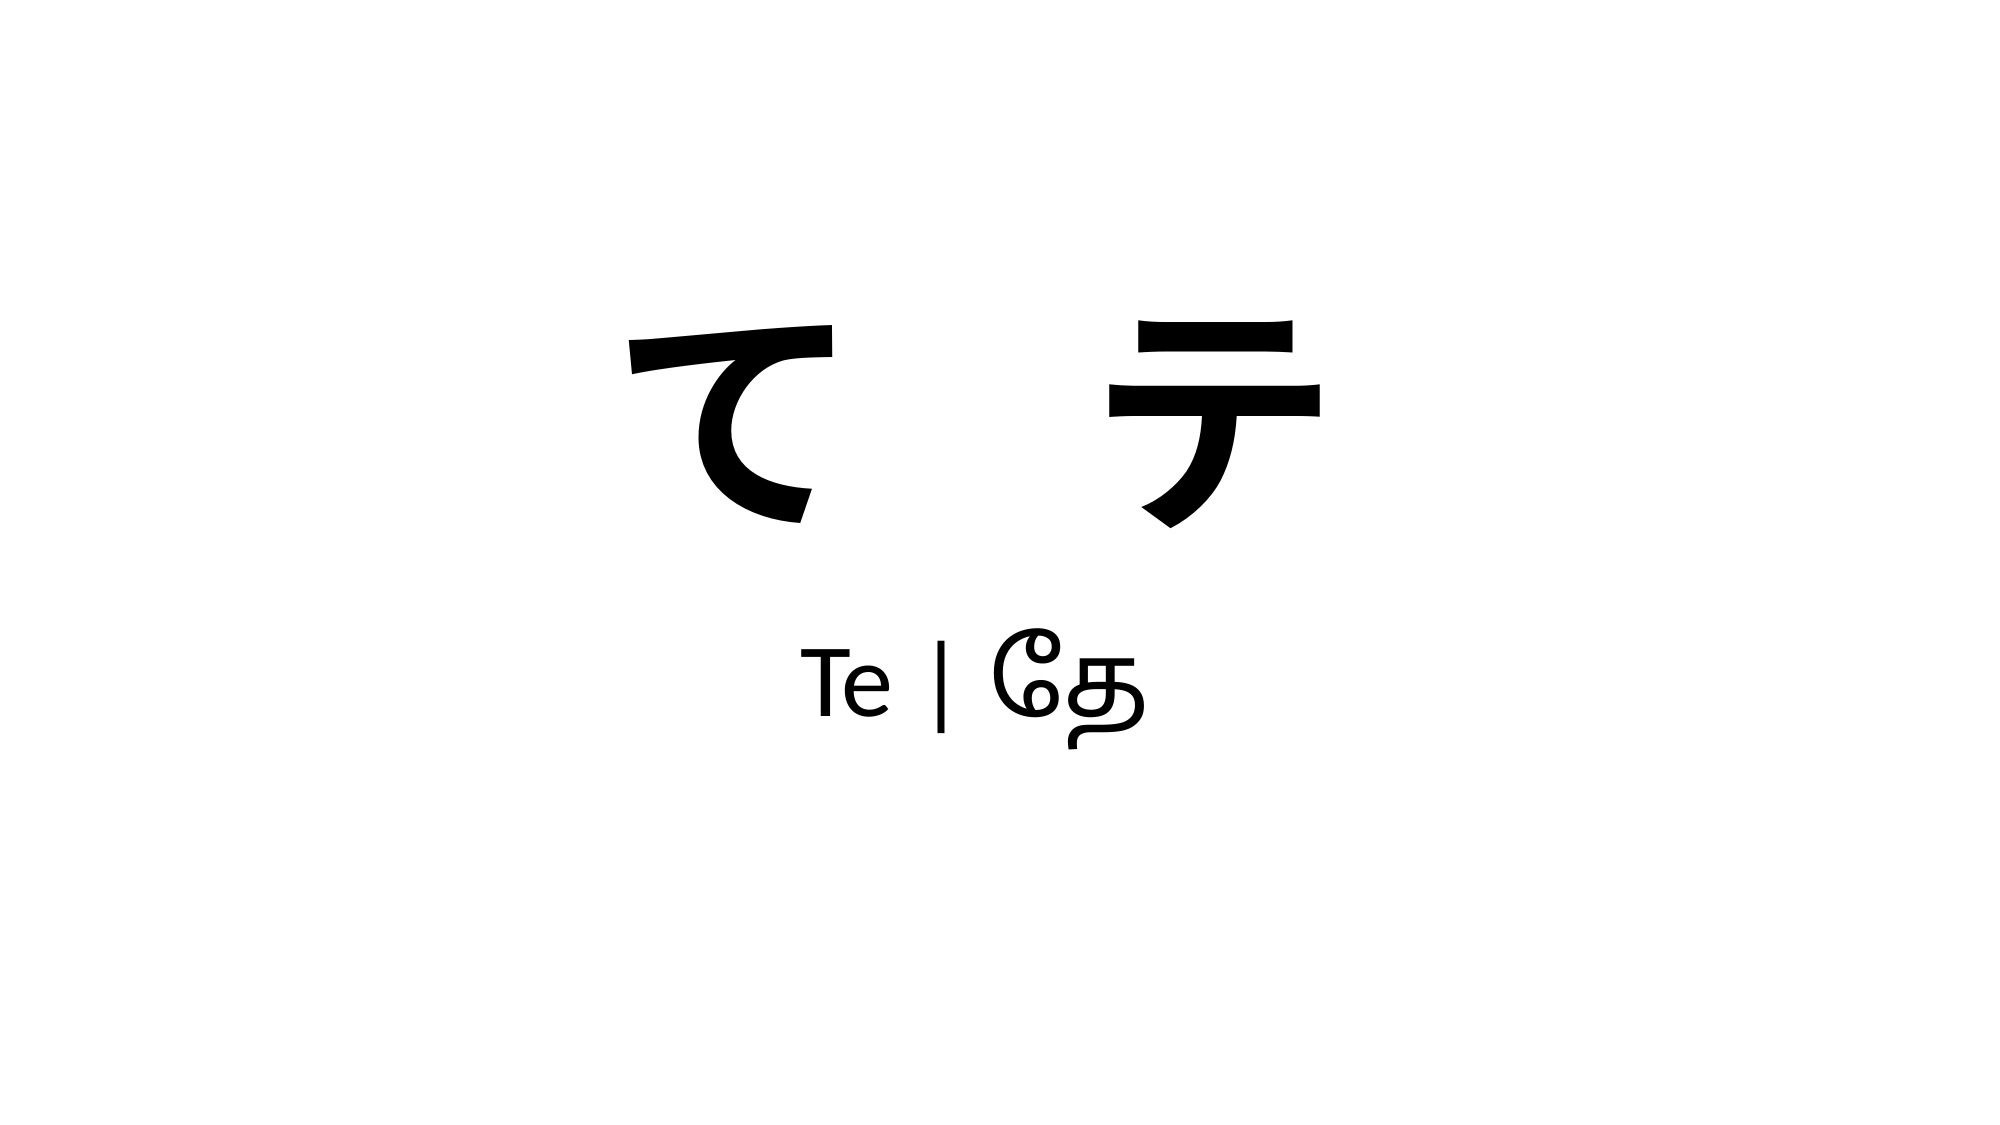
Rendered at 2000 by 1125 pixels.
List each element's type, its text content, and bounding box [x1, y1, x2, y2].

text_box て テ [596, 255, 1354, 570]
text_box Te | தே [785, 605, 1165, 745]
